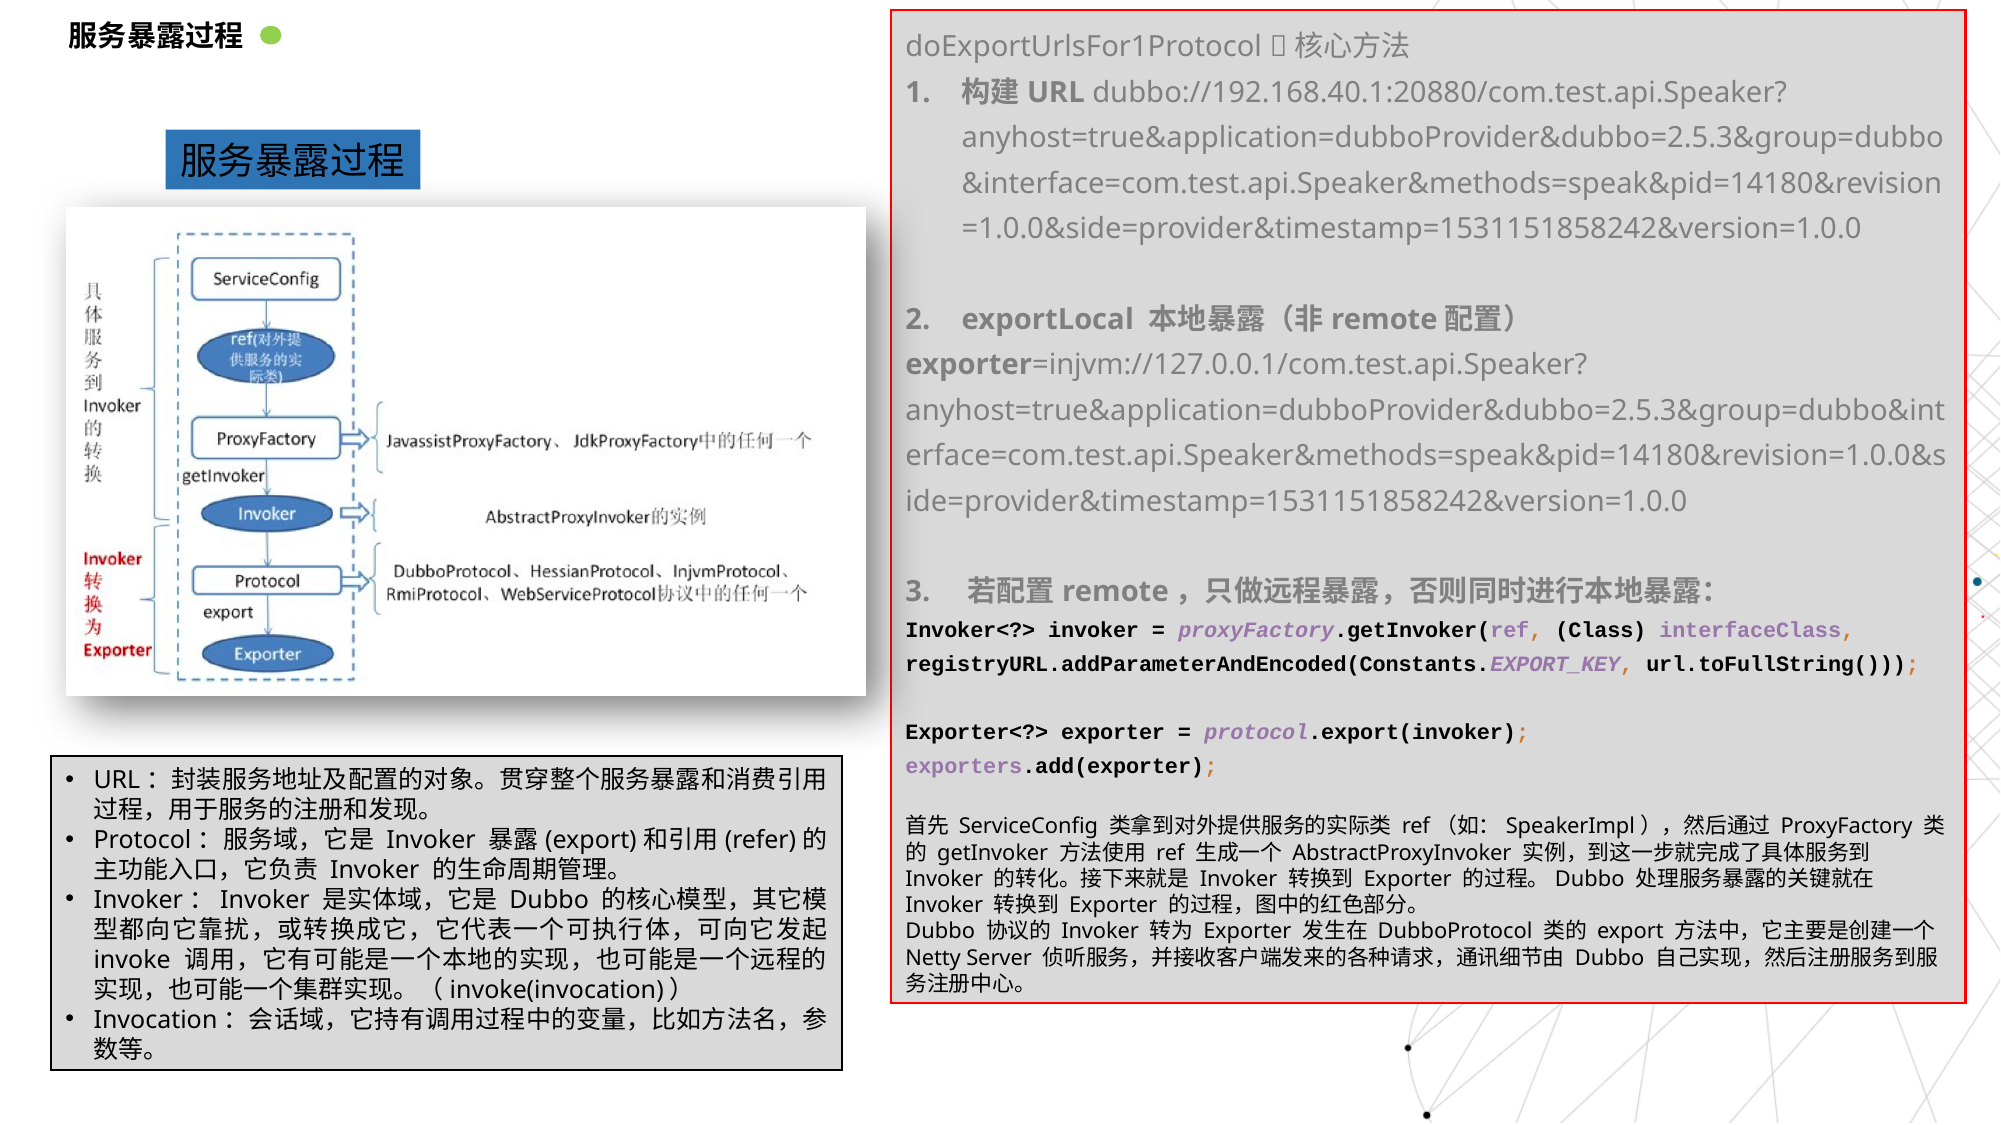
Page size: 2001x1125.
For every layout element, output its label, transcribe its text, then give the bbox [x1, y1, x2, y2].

picture [1314, 0, 2001, 1123]
text_box 服务暴露过程 [165, 129, 421, 189]
picture [66, 207, 866, 696]
text_box [258, 24, 283, 46]
text_box 服务暴露过程 [53, 9, 260, 60]
text_box URL：封装服务地址及配置的对象。贯穿整个服务暴露和消费引用过程，用于服务的注册和发现。 Protocol：服务域，它是 Invoker 暴露(export)和引用(refer)的主功能入口，它负责 Invoker 的生命周期管理。 Invoker：Invoker 是实体域，它是 Dubbo 的核心模型，其它模型都向它靠扰，或转换成它，它代表一个可执行体，可向它发起 invoke 调用，它有可能是一个本地的实现，也可能是一个远程的实现，也可能一个集群实现。（invoke(invocation)） Invocation：会话域，它持有调用过程中的变量，比如方法名，参数等。 [50, 755, 843, 1071]
text_box doExportUrlsFor1Protocol 核心方法 构建URL dubbo://192.168.40.1:20880/com.test.api.Speaker?anyhost=true&application=dubboProvider&dubbo=2.5.3&group=dubbo&interface=com.test.api.Speaker&methods=speak&pid=14180&revision=1.0.0&side=provider&timestamp=1531151858242&version=1.0.0 exportLocal 本地暴露（非remote配置） exporter=injvm://127.0.0.1/com.test.api.Speaker?anyhost=true&application=dubboProvider&dubbo=2.5.3&group=dubbo&interface=com.test.api.Speaker&methods=speak&pid=14180&revision=1.0.0&side=provider&timestamp=1531151858242&version=1.0.0 3. 若配置remote，只做远程暴露，否则同时进行本地暴露： Invoker<?> invoker = proxyFactory.getInvoker(ref, (Class) interfaceClass, registryURL.addParameterAndEncoded(Constants.EXPORT_KEY, url.toFullString())); Exporter<?> exporter = protocol.export(invoker); exporters.add(exporter); 首先 ServiceConfig 类拿到对外提供服务的实际类 ref（如：SpeakerImpl），然后通过 ProxyFactory 类的 getInvoker 方法使用 ref 生成一个 AbstractProxyInvoker 实例，到这一步就完成了具体服务到 Invoker 的转化。接下来就是 Invoker 转换到 Exporter 的过程。Dubbo 处理服务暴露的关键就在 Invoker 转换到 Exporter 的过程，图中的红色部分。 Dubbo 协议的 Invoker 转为 Exporter 发生在 DubboProtocol 类的 export 方法中，它主要是创建一个 Netty Server 侦听服务，并接收客户端发来的各种请求，通讯细节由 Dubbo 自己实现，然后注册服务到服务注册中心。 [890, 9, 1967, 1004]
